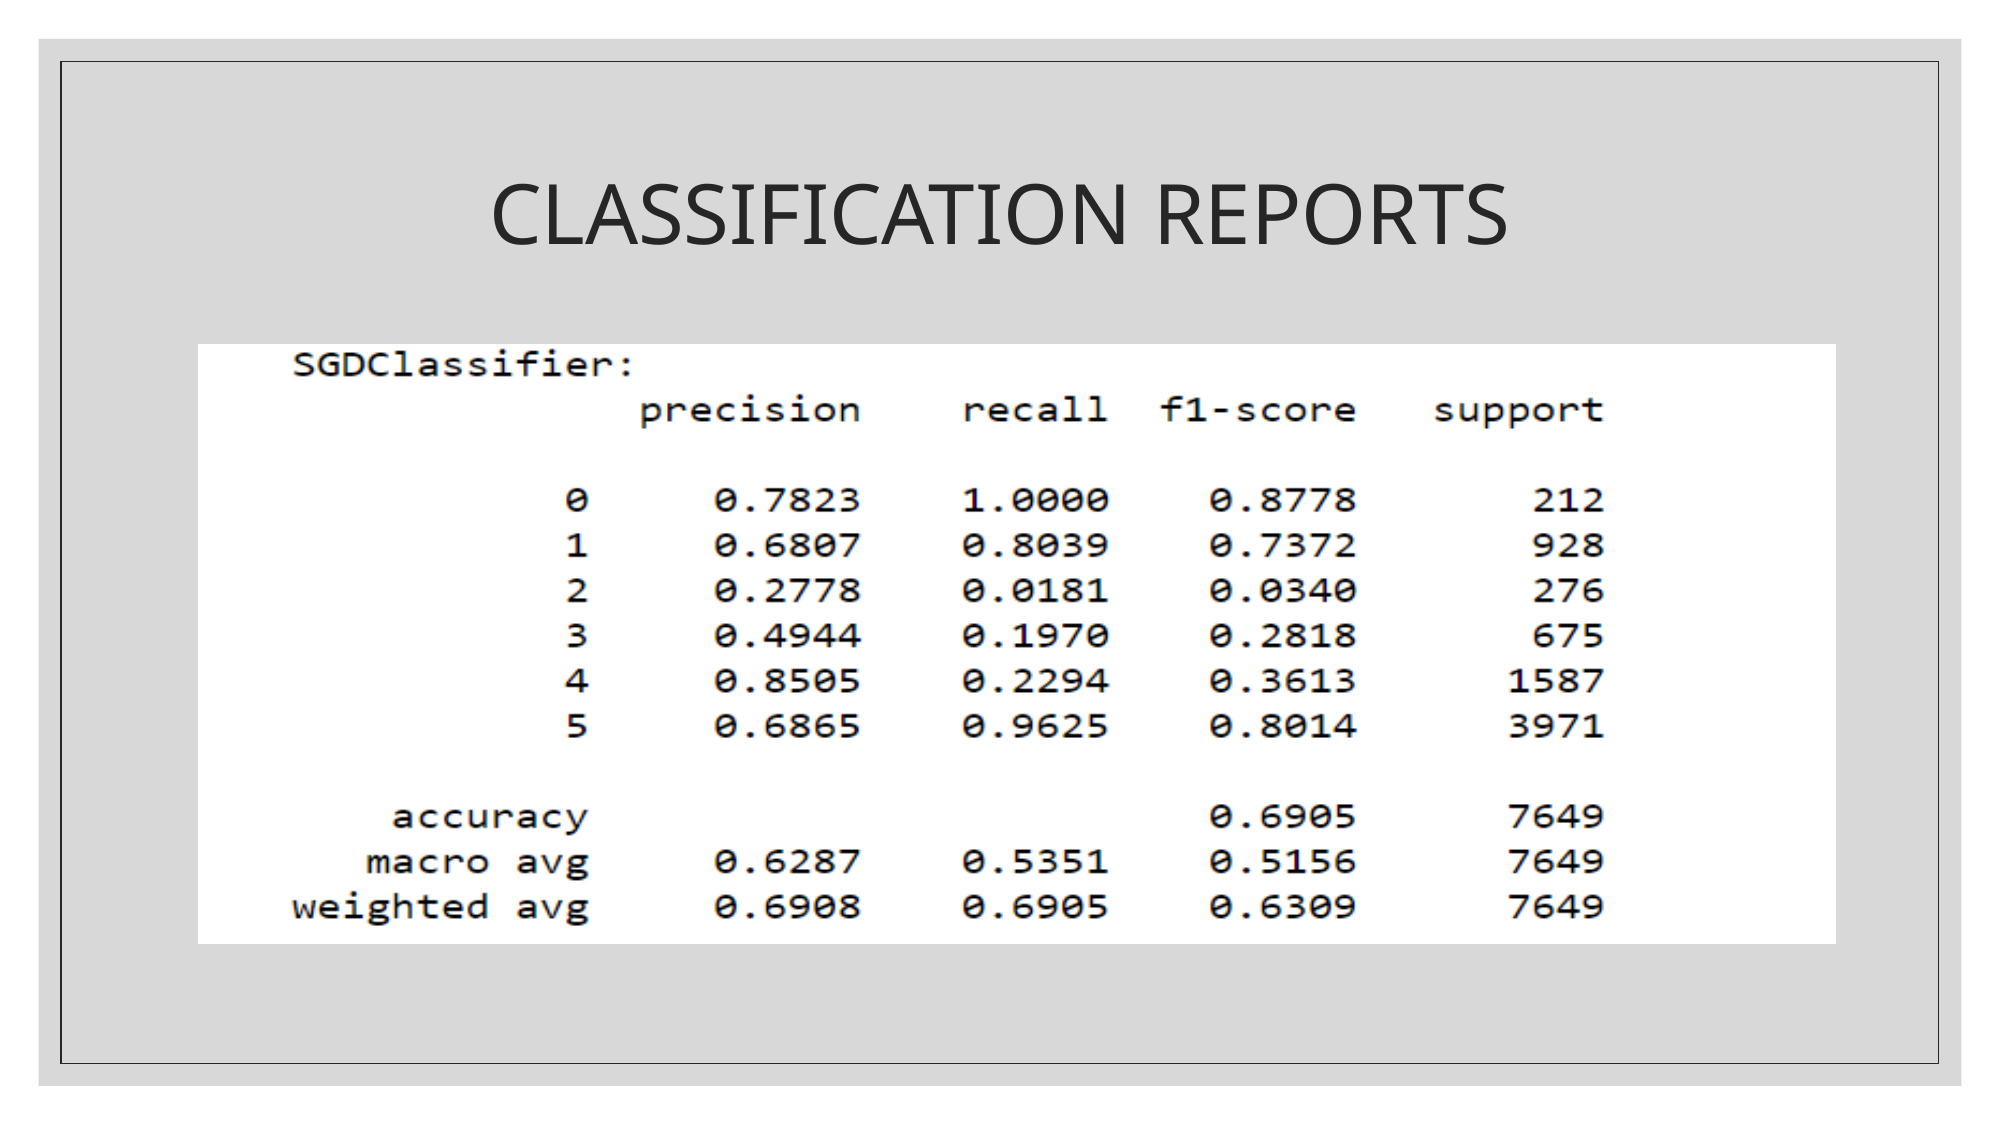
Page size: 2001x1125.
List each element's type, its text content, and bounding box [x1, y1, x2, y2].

picture [198, 344, 1836, 944]
title CLASSIFICATION REPORTS [174, 105, 1825, 331]
